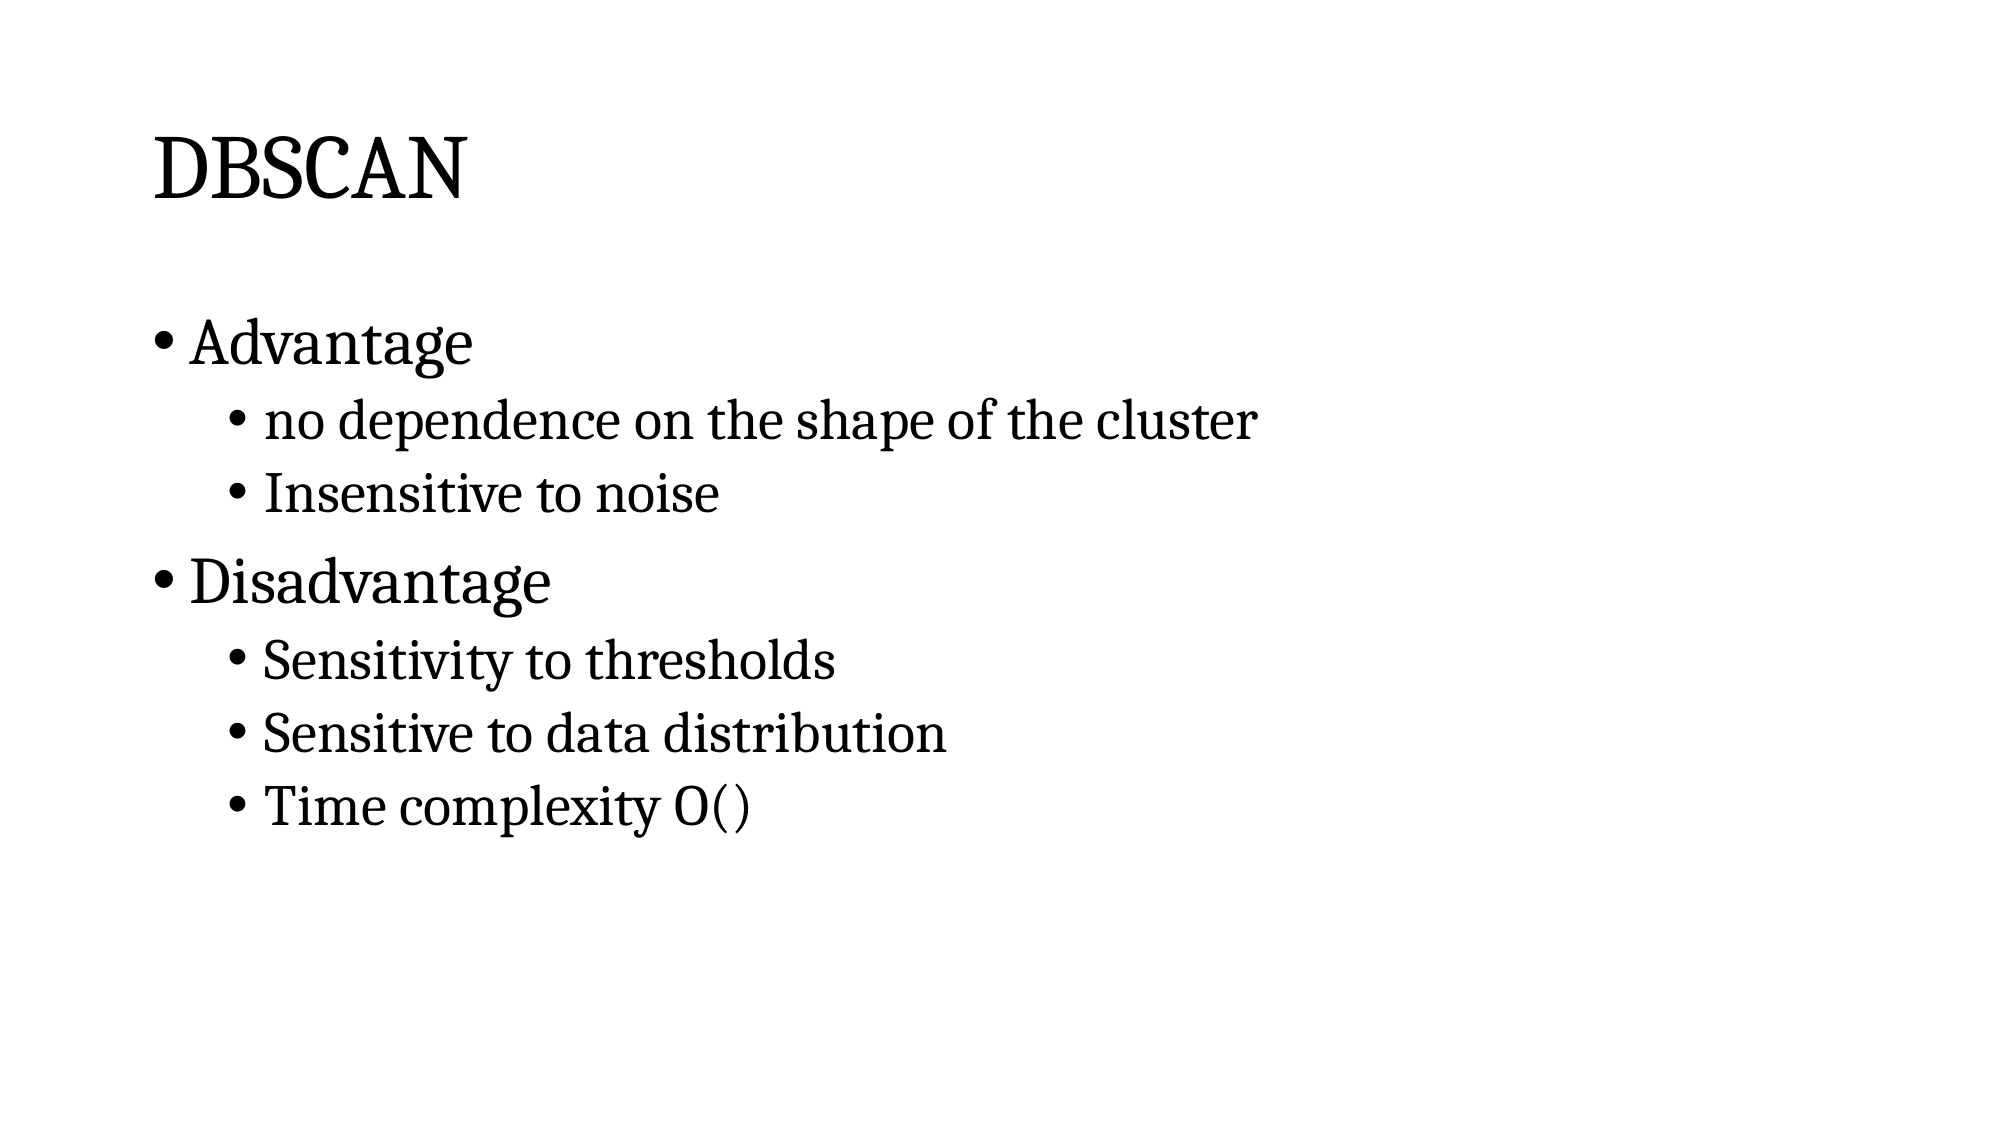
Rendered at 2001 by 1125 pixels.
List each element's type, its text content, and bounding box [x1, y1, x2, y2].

title DBSCAN [137, 59, 1863, 278]
